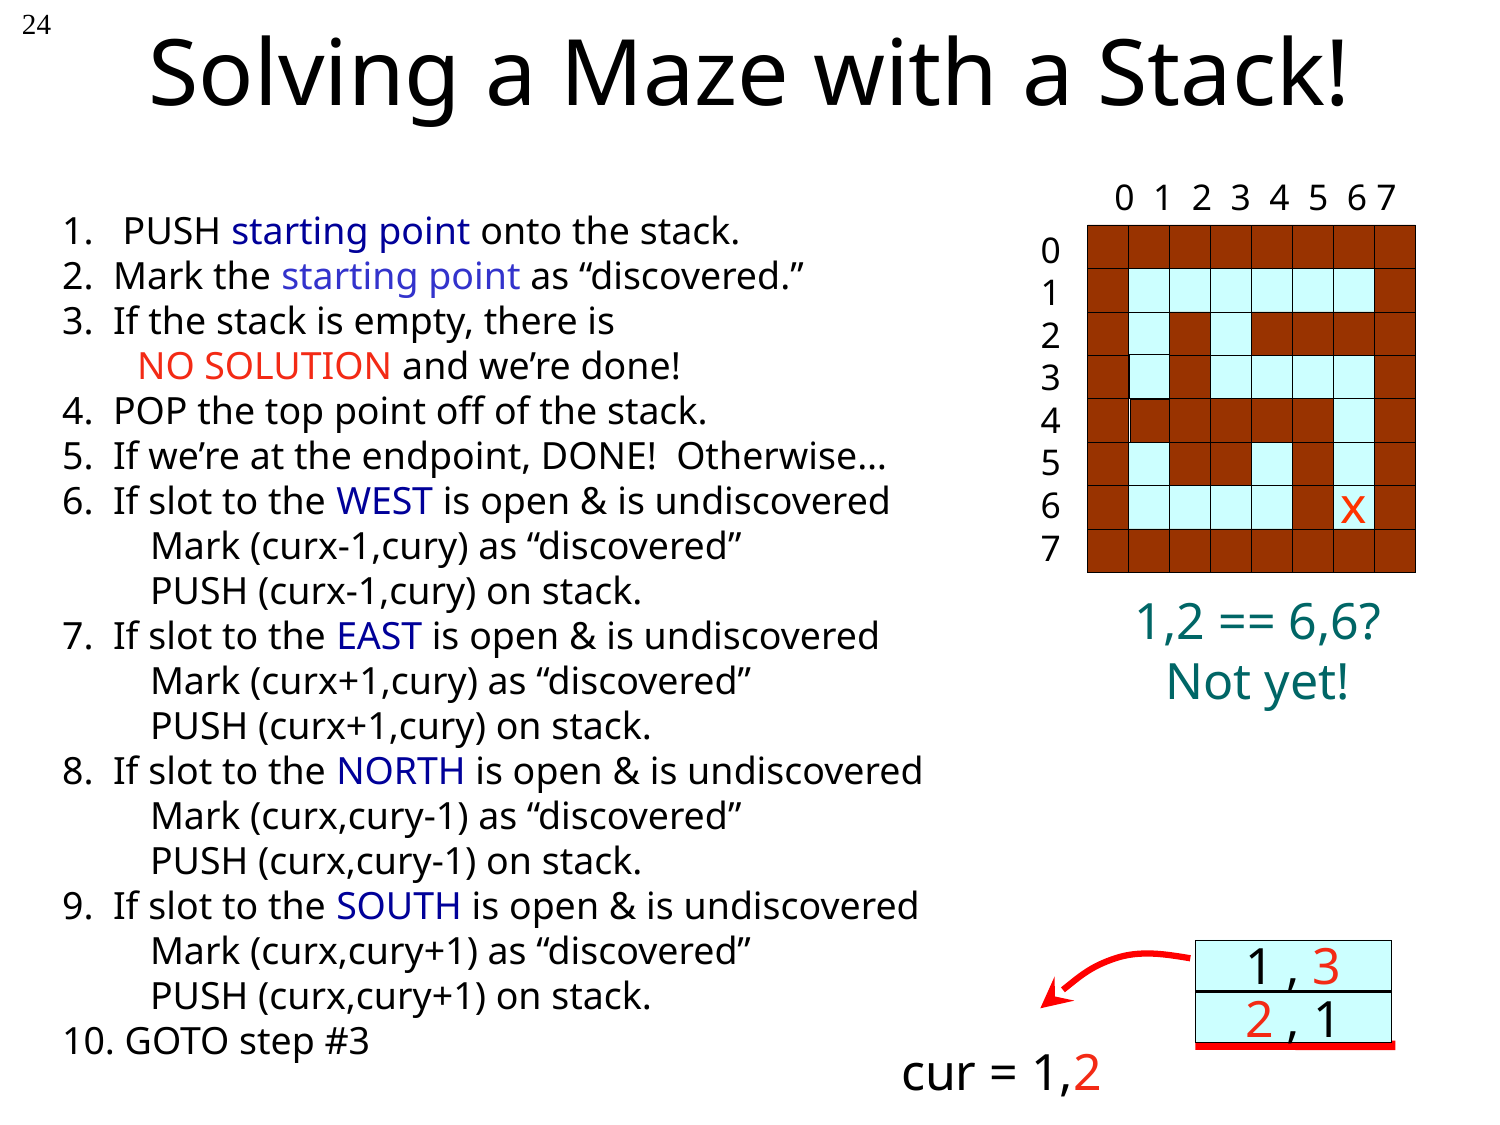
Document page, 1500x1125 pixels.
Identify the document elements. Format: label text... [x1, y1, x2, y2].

text_box [1292, 268, 1333, 311]
text_box [1374, 528, 1416, 573]
text_box [1169, 225, 1210, 268]
text_box [1087, 268, 1128, 311]
text_box [1333, 398, 1374, 442]
text_box [1210, 442, 1251, 485]
slide_number 24 [0, 0, 67, 73]
text_box [1128, 311, 1169, 356]
text_box [1292, 528, 1333, 573]
text_box [1333, 355, 1374, 398]
text_box [1374, 224, 1416, 268]
text_box [1210, 485, 1251, 528]
text_box [1087, 485, 1128, 528]
text_box [1210, 225, 1251, 268]
text_box Solving a Maze with a Stack! [112, 0, 1388, 163]
text_box 0 1 2 3 4 5 6 7 [1025, 220, 1076, 576]
text_box [1251, 528, 1292, 573]
text_box [1333, 442, 1374, 465]
text_box [1374, 442, 1416, 485]
text_box [1087, 311, 1128, 355]
text_box [1251, 442, 1292, 485]
text_box [1292, 398, 1333, 442]
text_box [1374, 355, 1416, 398]
text_box [1087, 398, 1129, 442]
text_box [1128, 225, 1169, 268]
text_box [1169, 528, 1210, 573]
text_box [1251, 225, 1292, 268]
text_box [1333, 311, 1374, 355]
text_box [1130, 399, 1169, 442]
text_box x [1326, 465, 1383, 541]
text_box [1292, 311, 1333, 355]
text_box cur = 1,2 [886, 1033, 1117, 1108]
text_box [1251, 398, 1292, 442]
text_box [1292, 225, 1333, 268]
text_box [1374, 311, 1416, 355]
text_box [1169, 485, 1210, 528]
text_box [1292, 485, 1326, 528]
text_box [1333, 225, 1374, 268]
text_box [1251, 268, 1292, 311]
text_box [1333, 541, 1374, 573]
text_box 1. PUSH starting point onto the stack. 2. Mark the starting point as “discovered.” 3. If the stack is empty, there is NO SOLUTION and we’re done! 4. POP the top point off of the stack. 5. If we’re at the endpoint, DONE! Otherwise… 6. If slot to the WEST is open & is undiscovered Mark (curx-1,cury) as “discovered” PUSH (curx-1,cury) on stack. 7. If slot to the EAST is open & is undiscovered Mark (curx+1,cury) as “discovered” PUSH (curx+1,cury) on stack. 8. If slot to the NORTH is open & is undiscovered Mark (curx,cury-1) as “discovered” PUSH (curx,cury-1) on stack. 9. If slot to the SOUTH is open & is undiscovered Mark (curx,cury+1) as “discovered” PUSH (curx,cury+1) on stack. 10. GOTO step #3 [47, 199, 1063, 1070]
text_box [1087, 442, 1128, 485]
text_box 0 1 2 3 4 5 6 7 [1099, 167, 1412, 225]
text_box [1251, 485, 1292, 528]
text_box [1333, 268, 1374, 311]
text_box [1210, 398, 1251, 442]
text_box [1087, 355, 1129, 398]
text_box [1210, 311, 1251, 355]
text_box [1251, 355, 1292, 398]
text_box [1087, 224, 1128, 268]
text_box [1251, 311, 1292, 355]
text_box [1128, 528, 1169, 573]
text_box [1383, 485, 1416, 528]
text_box [1169, 398, 1210, 442]
text_box [1292, 355, 1333, 398]
text_box [1210, 268, 1251, 311]
text_box [1374, 398, 1416, 442]
text_box [1210, 355, 1251, 398]
text_box [1169, 268, 1210, 311]
text_box [1374, 268, 1416, 311]
text_box [1128, 442, 1169, 485]
text_box 2 , 1 [1195, 992, 1392, 1043]
text_box [1169, 355, 1210, 398]
text_box [1040, 953, 1191, 1009]
text_box [1129, 354, 1169, 399]
text_box [1292, 442, 1333, 485]
text_box 1,2 == 6,6? Not yet! [1120, 582, 1396, 718]
text_box [1128, 268, 1169, 311]
text_box [1169, 442, 1210, 485]
text_box [1169, 311, 1210, 355]
text_box [1128, 485, 1169, 528]
text_box 1 , 3 [1195, 939, 1392, 990]
text_box [1087, 528, 1128, 573]
text_box [1210, 528, 1251, 573]
